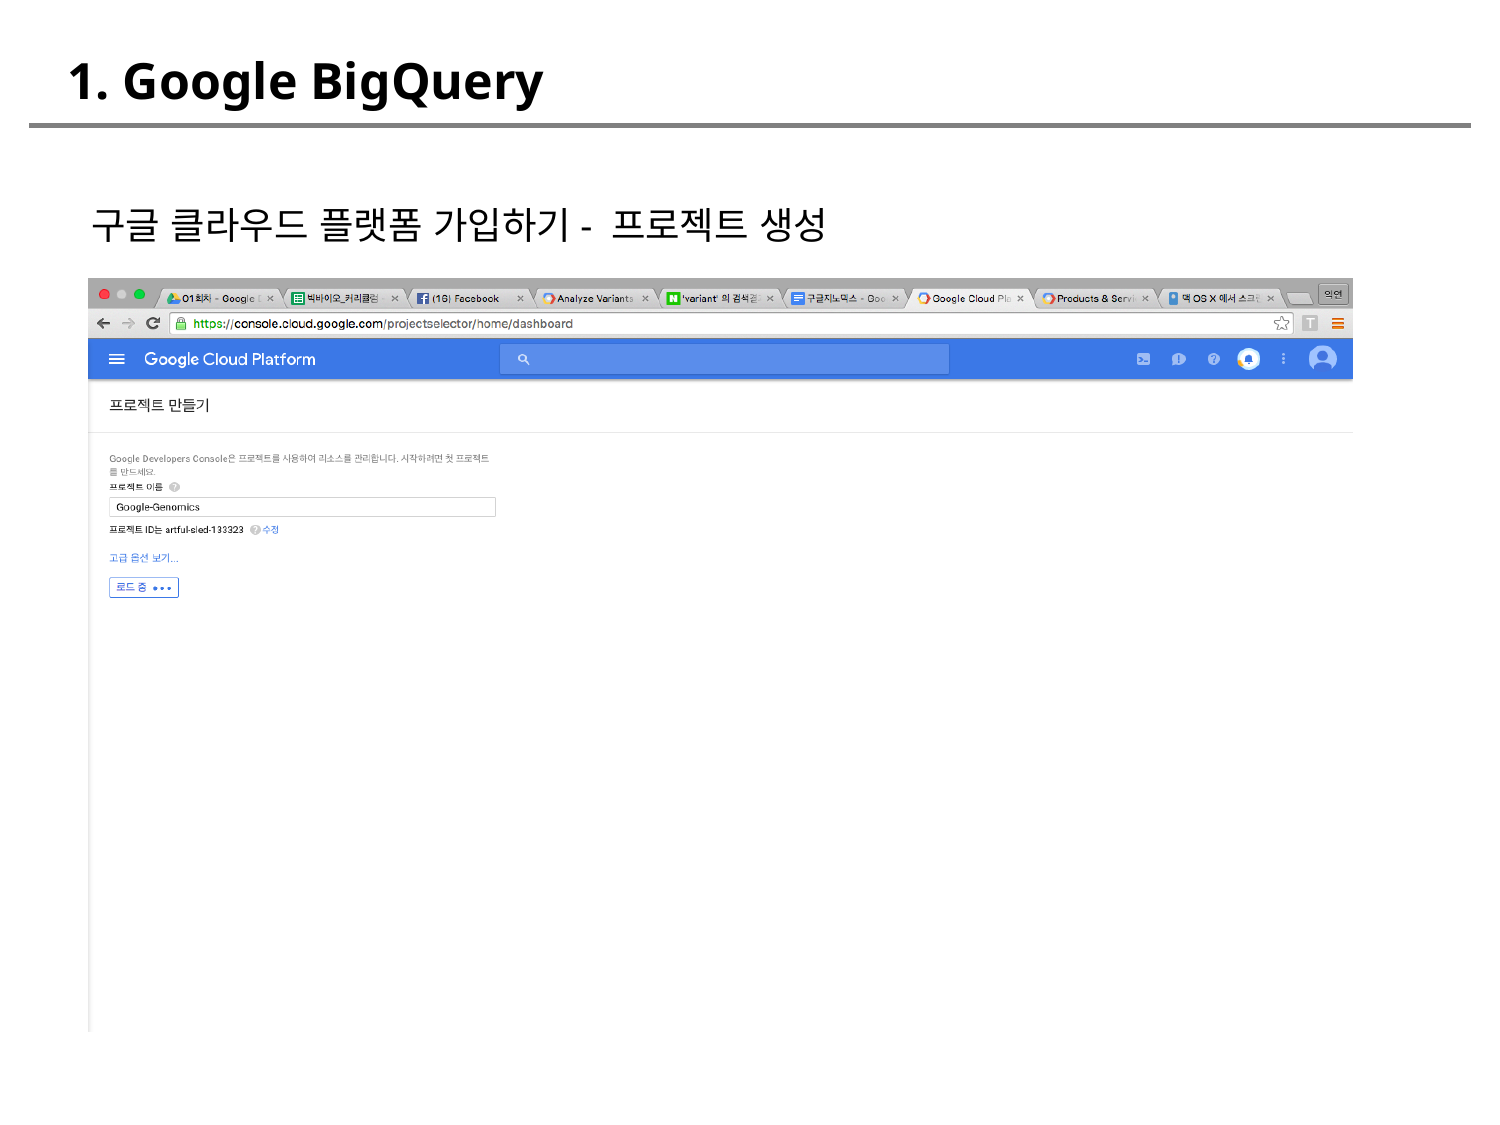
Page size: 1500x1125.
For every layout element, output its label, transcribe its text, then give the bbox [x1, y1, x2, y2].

text_box 구글 클라우드 플랫폼 가입하기- 프로젝트 생성 [76, 194, 1353, 255]
text_box 1. Google BigQuery [52, 42, 560, 118]
picture [88, 278, 1353, 1032]
